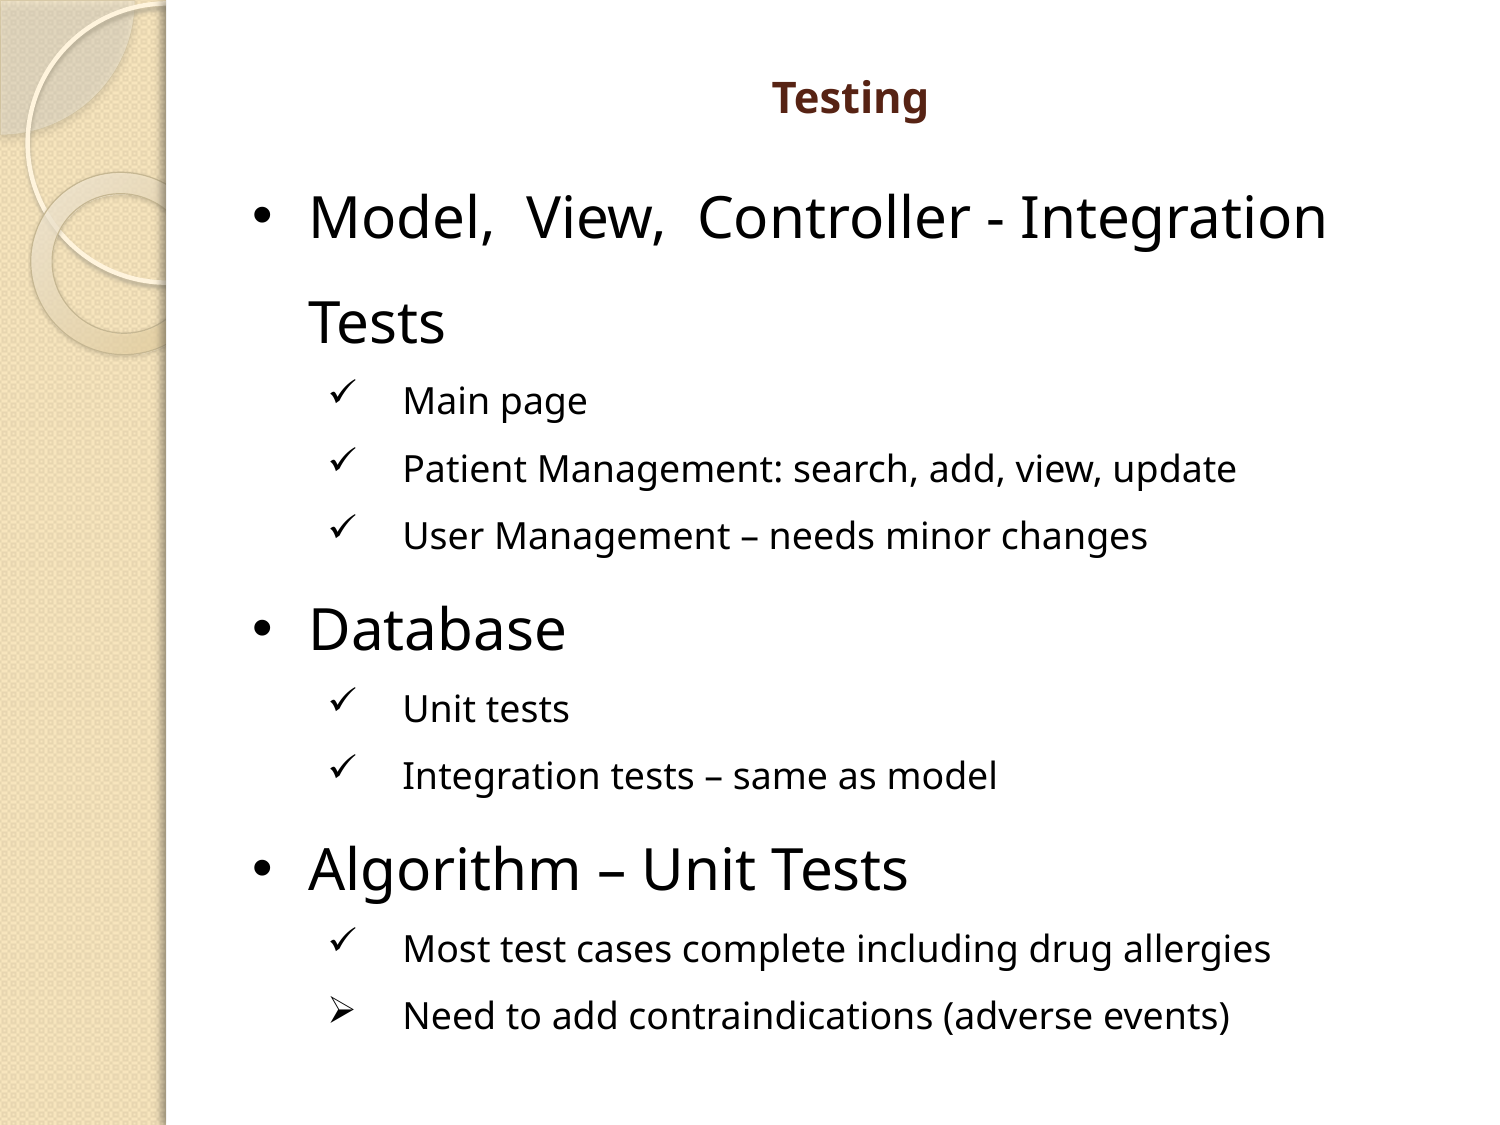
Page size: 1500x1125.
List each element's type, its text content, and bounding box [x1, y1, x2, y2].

text_box Model, View, Controller - Integration Tests Main page Patient Management: search, add, view, update User Management – needs minor changes Database Unit tests Integration tests – same as model Algorithm – Unit Tests Most test cases complete including drug allergies Need to add contraindications (adverse events) [237, 137, 1375, 1045]
title Testing [235, 0, 1466, 188]
